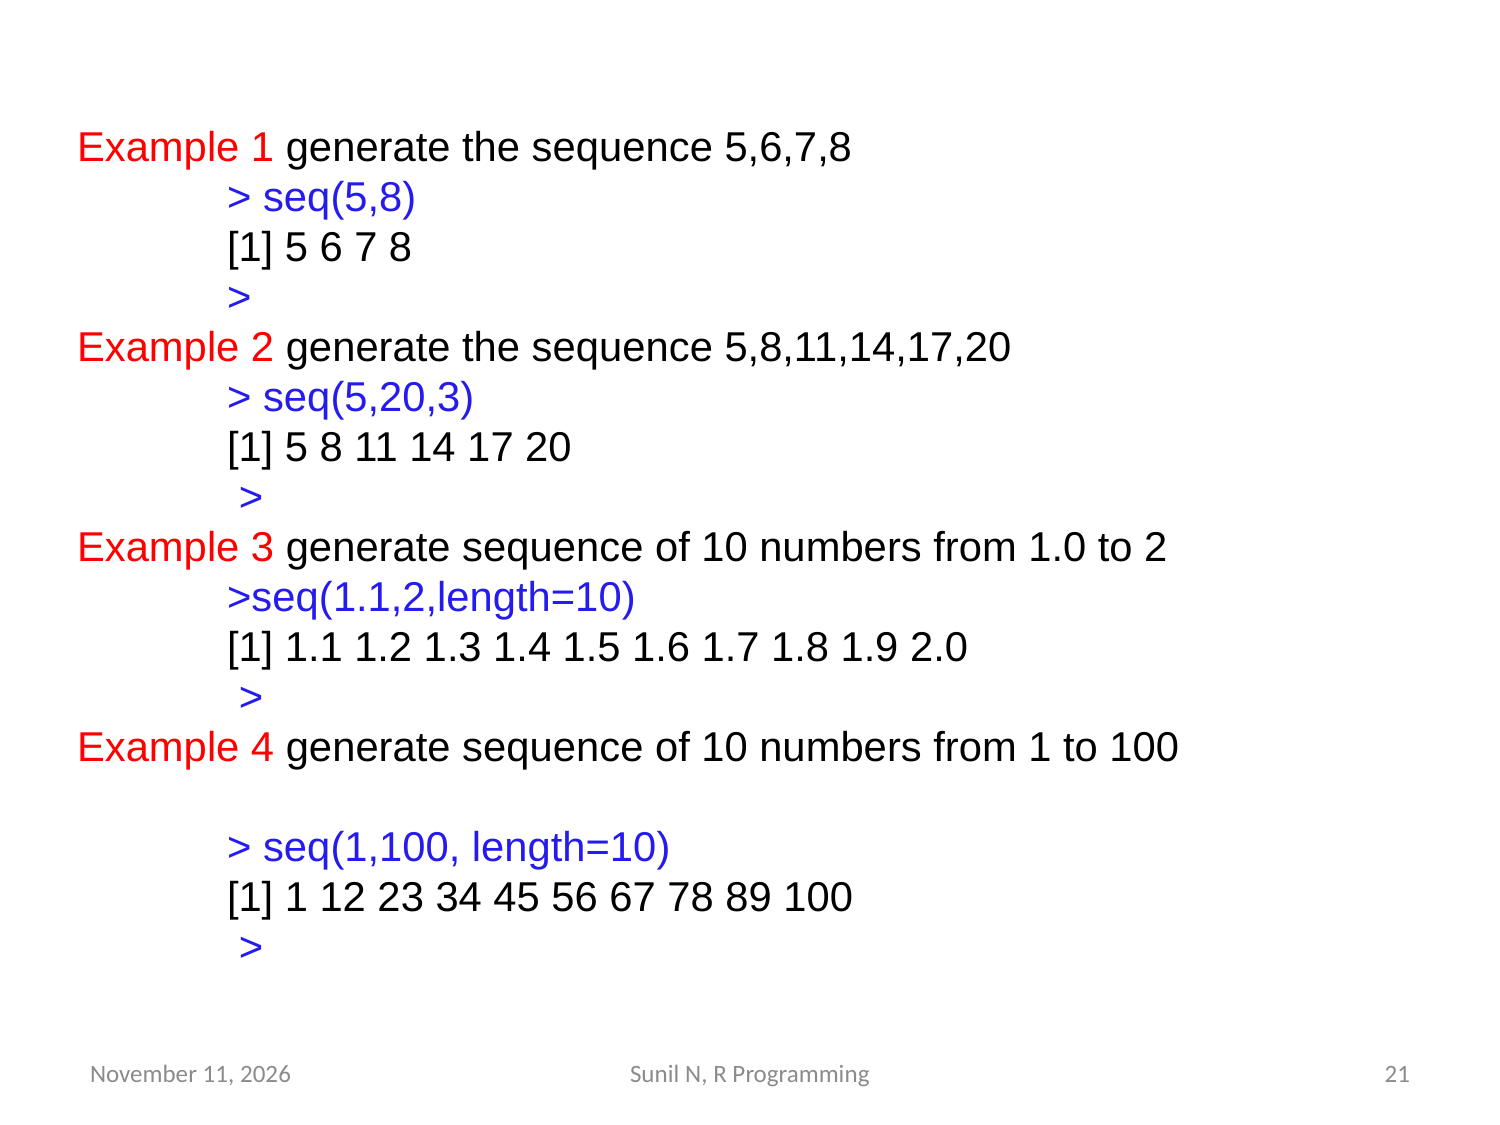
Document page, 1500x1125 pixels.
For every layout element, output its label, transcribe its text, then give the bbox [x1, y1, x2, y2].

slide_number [75, 1042, 425, 1103]
slide_number 21 [1074, 1042, 1425, 1103]
footer Sunil N, R Programming [512, 1042, 988, 1103]
text_box Example 1 generate the sequence 5,6,7,8 > seq(5,8) [1] 5 6 7 8 > Example 2 generate the sequence 5,8,11,14,17,20 > seq(5,20,3) [1] 5 8 11 14 17 20 > Example 3 generate sequence of 10 numbers from 1.0 to 2 >seq(1.1,2,length=10) [1] 1.1 1.2 1.3 1.4 1.5 1.6 1.7 1.8 1.9 2.0 > Example 4 generate sequence of 10 numbers from 1 to 100 > seq(1,100, length=10) [1] 1 12 23 34 45 56 67 78 89 100 > [62, 112, 1425, 978]
